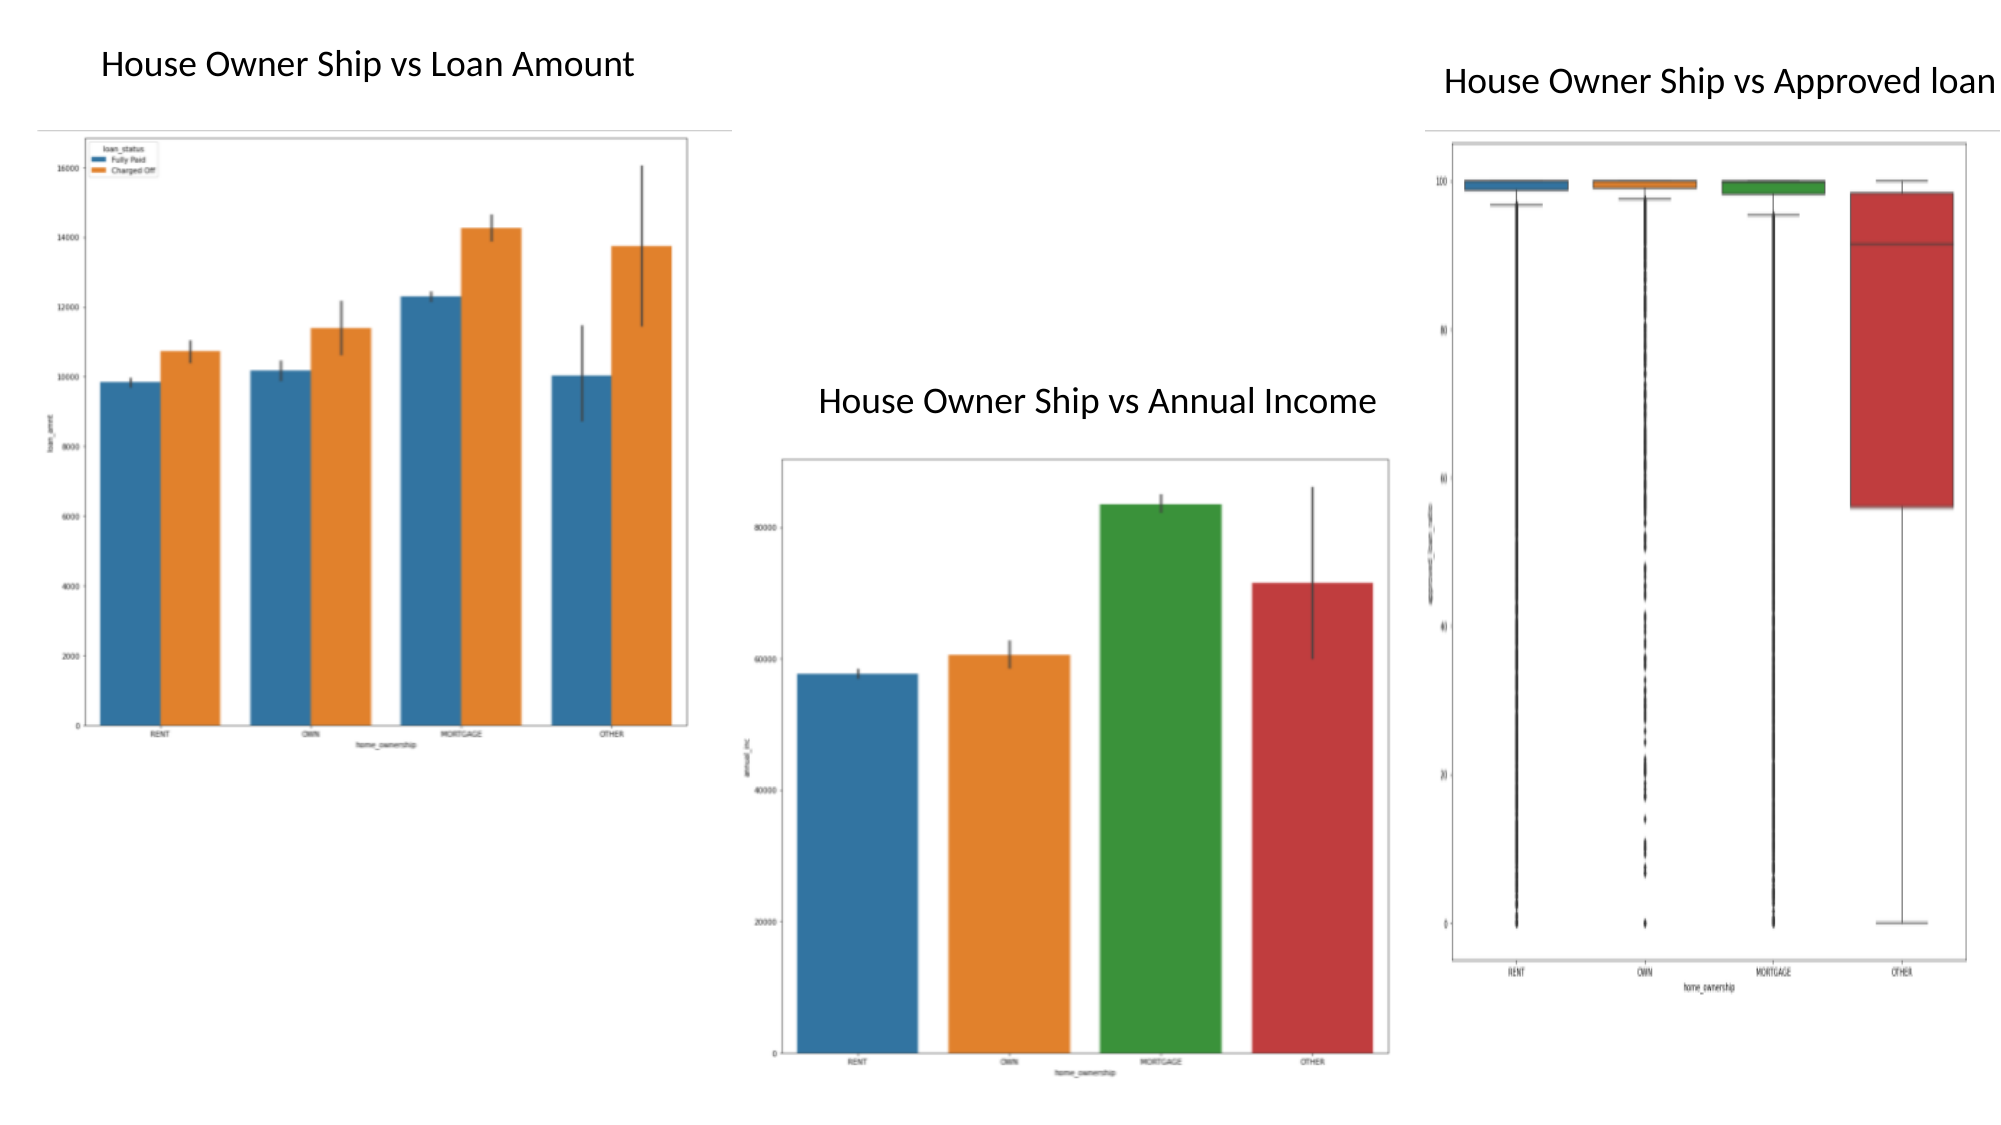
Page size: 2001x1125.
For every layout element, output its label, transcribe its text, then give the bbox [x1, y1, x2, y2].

text_box House Owner Ship vs Approved loan [1429, 48, 2000, 109]
text_box House Owner Ship vs Loan Amount [86, 31, 651, 91]
text_box House Owner Ship vs Annual Income [803, 368, 1393, 429]
picture [36, 130, 2000, 1087]
